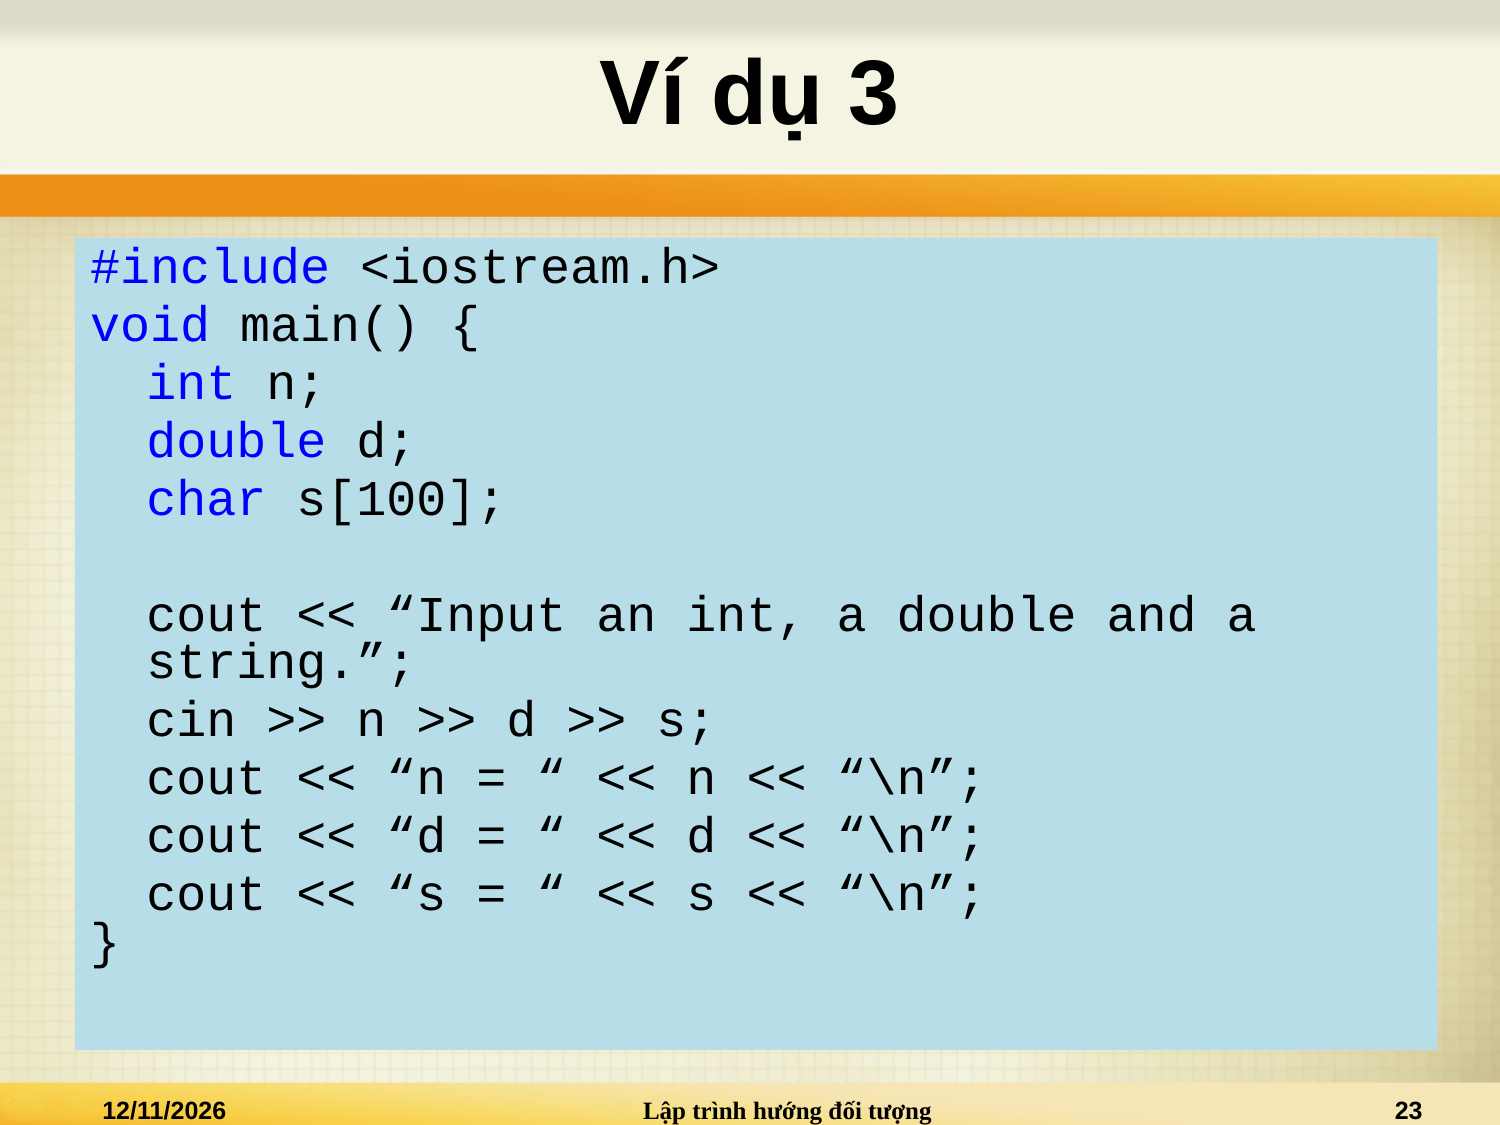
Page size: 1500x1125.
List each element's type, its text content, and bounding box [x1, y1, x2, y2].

picture [0, 175, 1500, 1125]
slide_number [87, 1087, 438, 1125]
title Ví dụ 3 [0, 0, 1500, 175]
footer Lập trình hướng đối tượng [549, 1087, 1025, 1125]
list #include <iostream.h> void main() { int n; double d; char s[100]; cout << “Input an int, a double and a string.”; cin >> n >> d >> s; cout << “n = “ << n << “\n”; cout << “d = “ << d << “\n”; cout << “s = “ << s << “\n”; } [75, 237, 1438, 1050]
slide_number 23 [1087, 1087, 1438, 1125]
